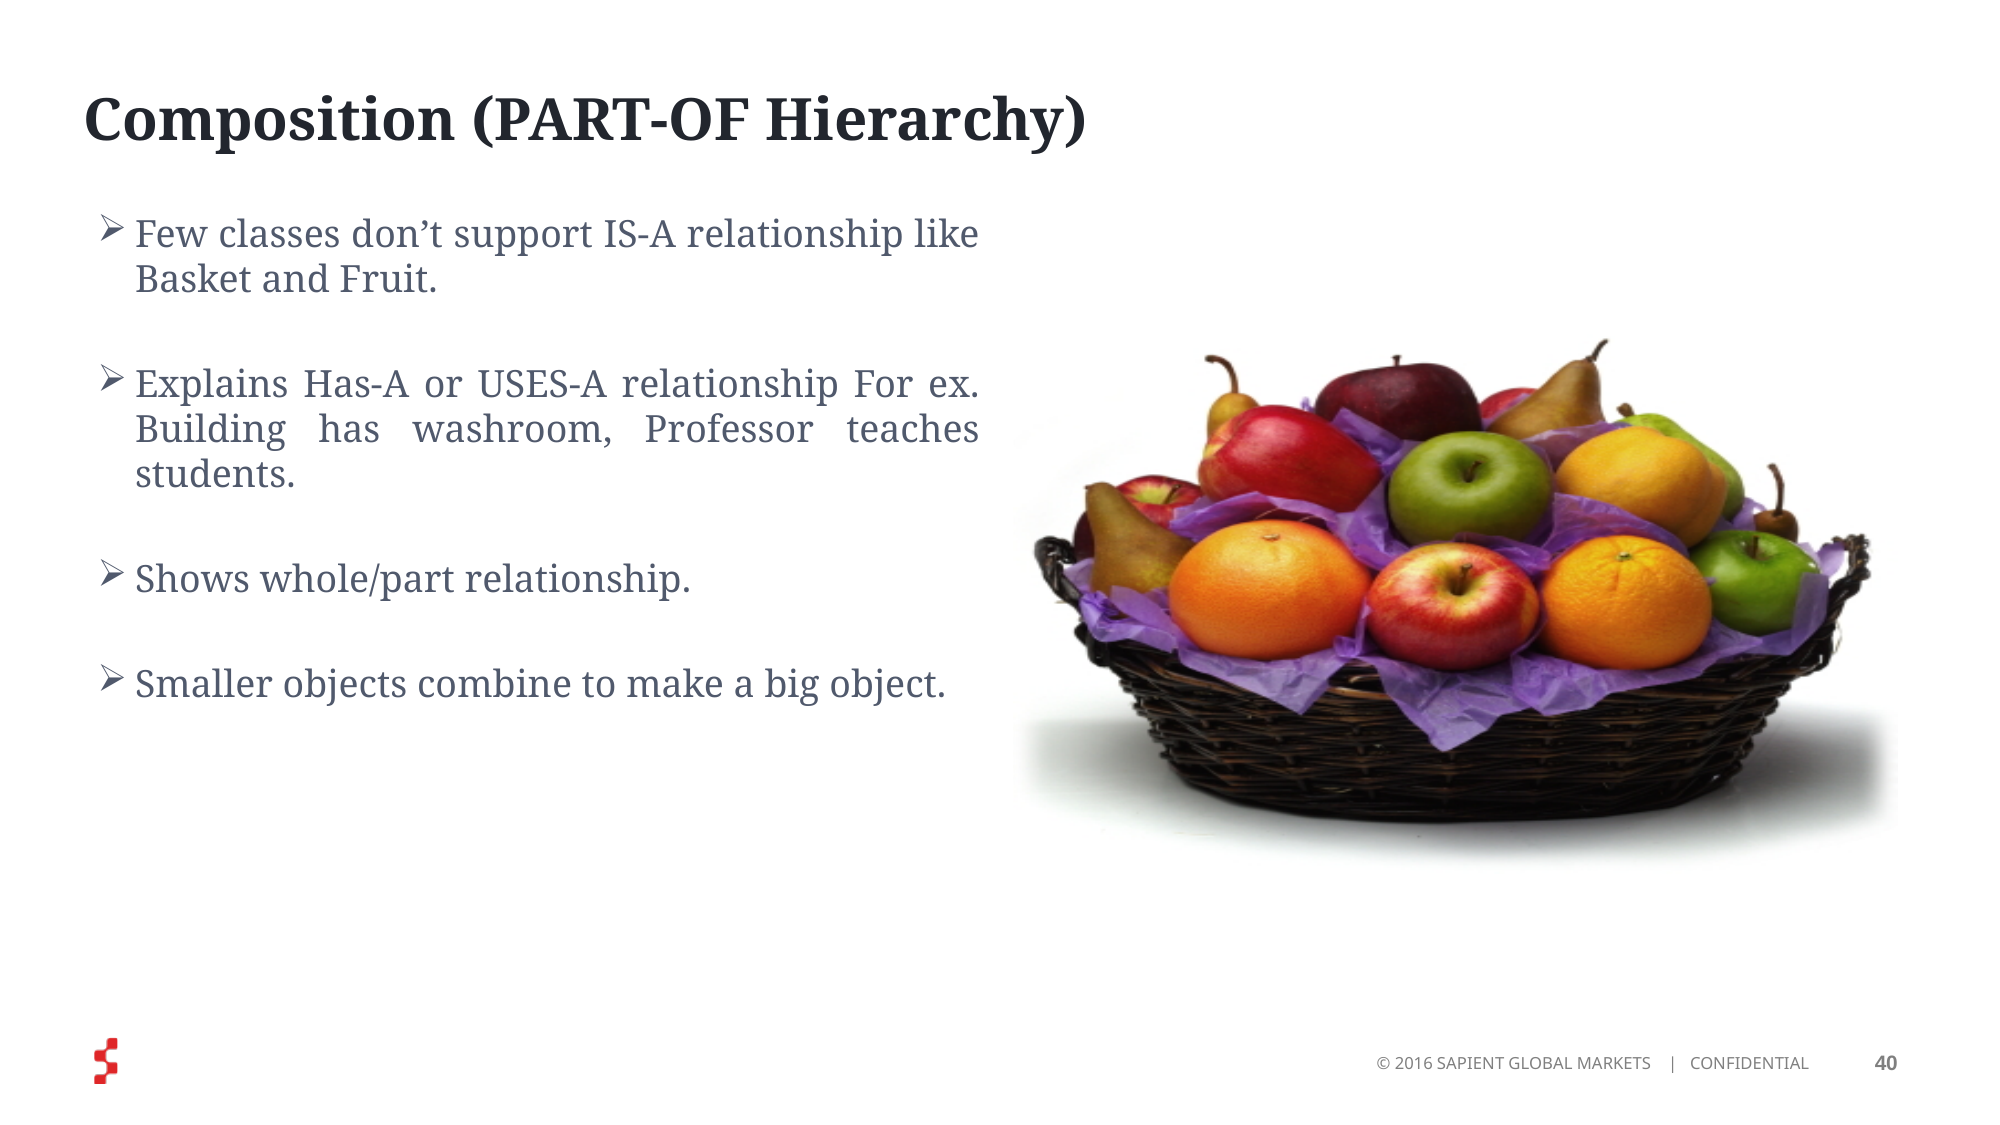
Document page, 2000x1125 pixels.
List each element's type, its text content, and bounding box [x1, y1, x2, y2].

title Composition (PART-OF Hierarchy) [83, 75, 1885, 158]
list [1013, 309, 1898, 875]
list Few classes don’t support IS-A relationship like Basket and Fruit. Explains Has-A or USES-A relationship For ex. Building has washroom, Professor teaches students. Shows whole/part relationship. Smaller objects combine to make a big object. [97, 210, 981, 1050]
